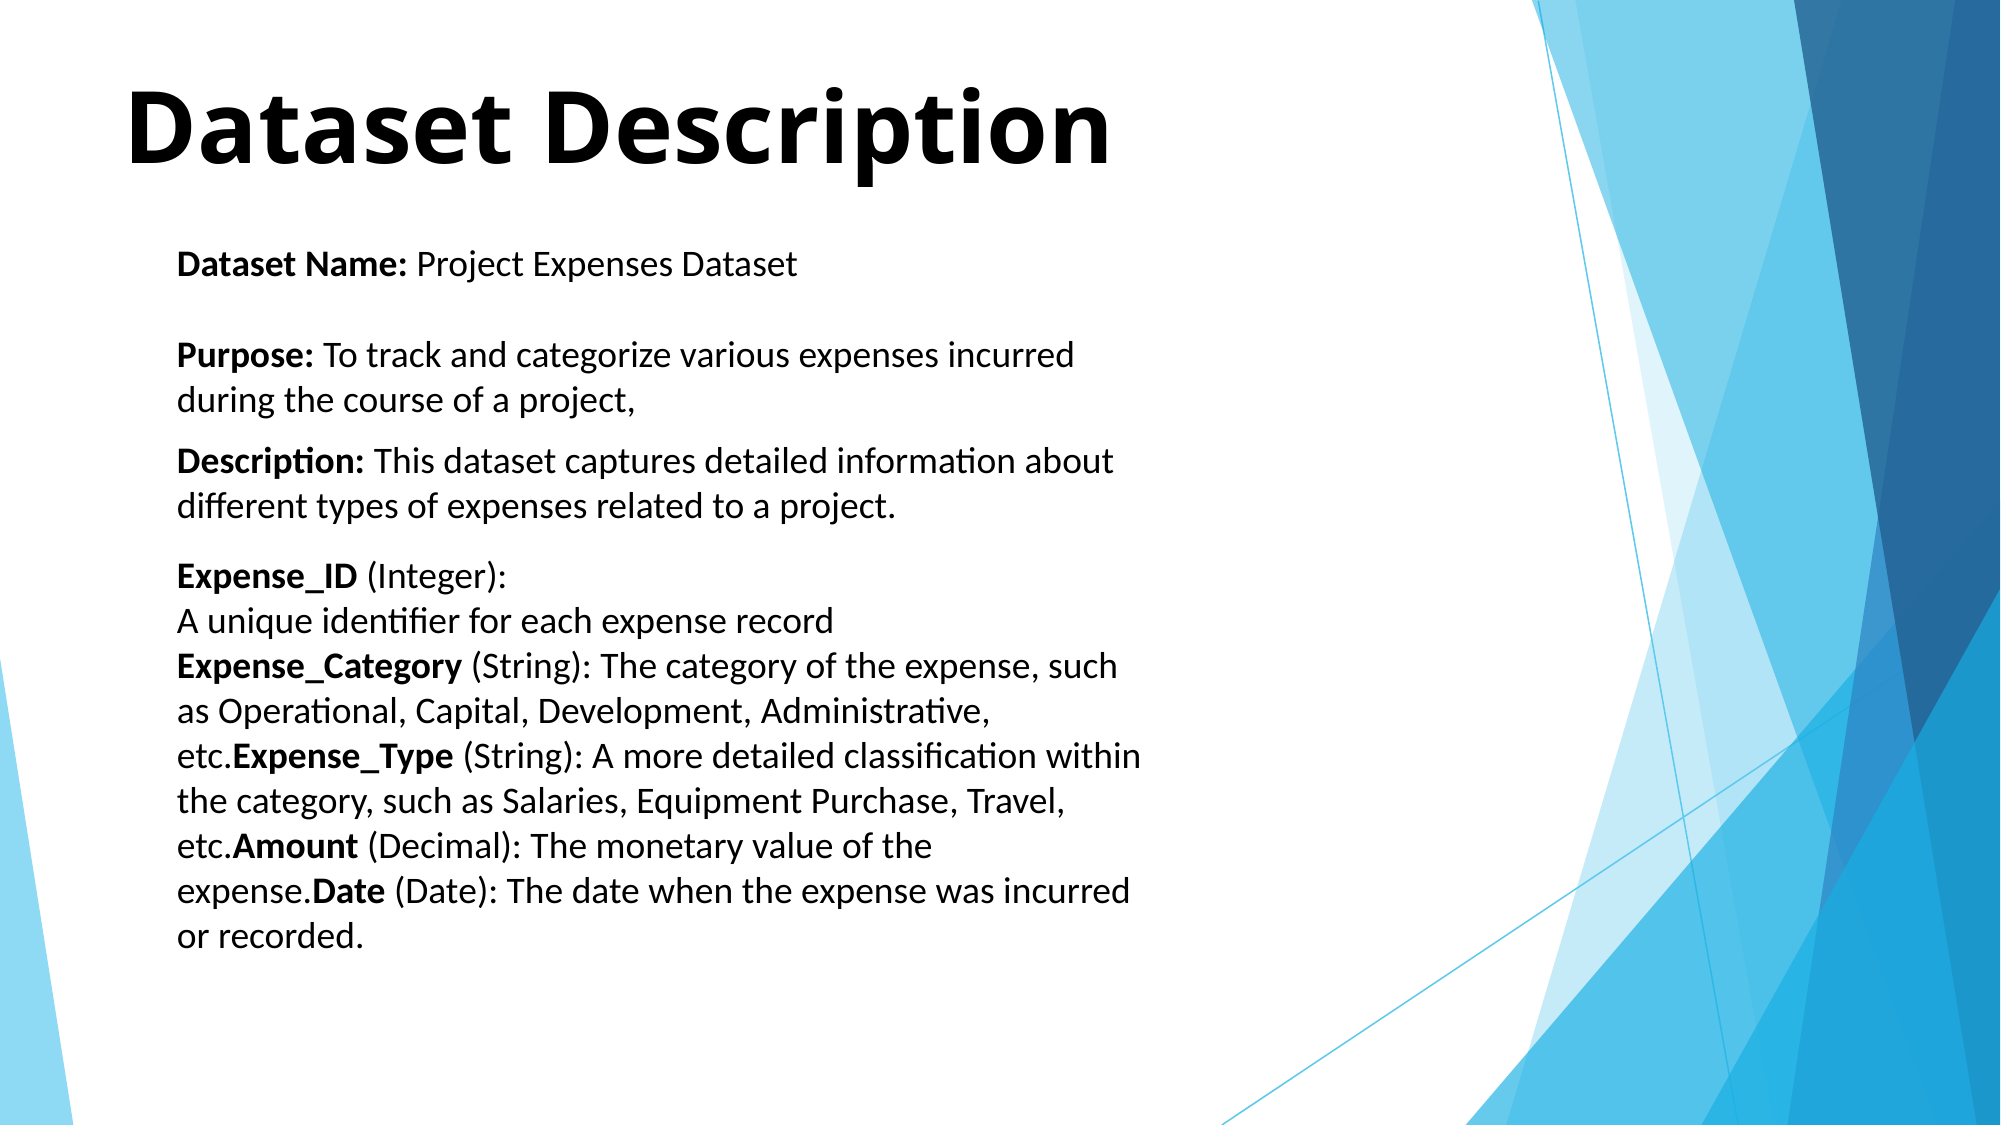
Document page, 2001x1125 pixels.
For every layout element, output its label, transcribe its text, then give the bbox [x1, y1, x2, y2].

text_box Expense_ID (Integer): A unique identifier for each expense record Expense_Category (String): The category of the expense, such as Operational, Capital, Development, Administrative, etc.Expense_Type (String): A more detailed classification within the category, such as Salaries, Equipment Purchase, Travel, etc.Amount (Decimal): The monetary value of the expense.Date (Date): The date when the expense was incurred or recorded. [162, 543, 1164, 964]
title Dataset Description [123, 63, 1877, 188]
text_box Purpose: To track and categorize various expenses incurred during the course of a project, [162, 322, 1164, 428]
text_box Description: This dataset captures detailed information about different types of expenses related to a project. [162, 428, 1164, 534]
text_box Dataset Name: Project Expenses Dataset [162, 231, 1164, 291]
